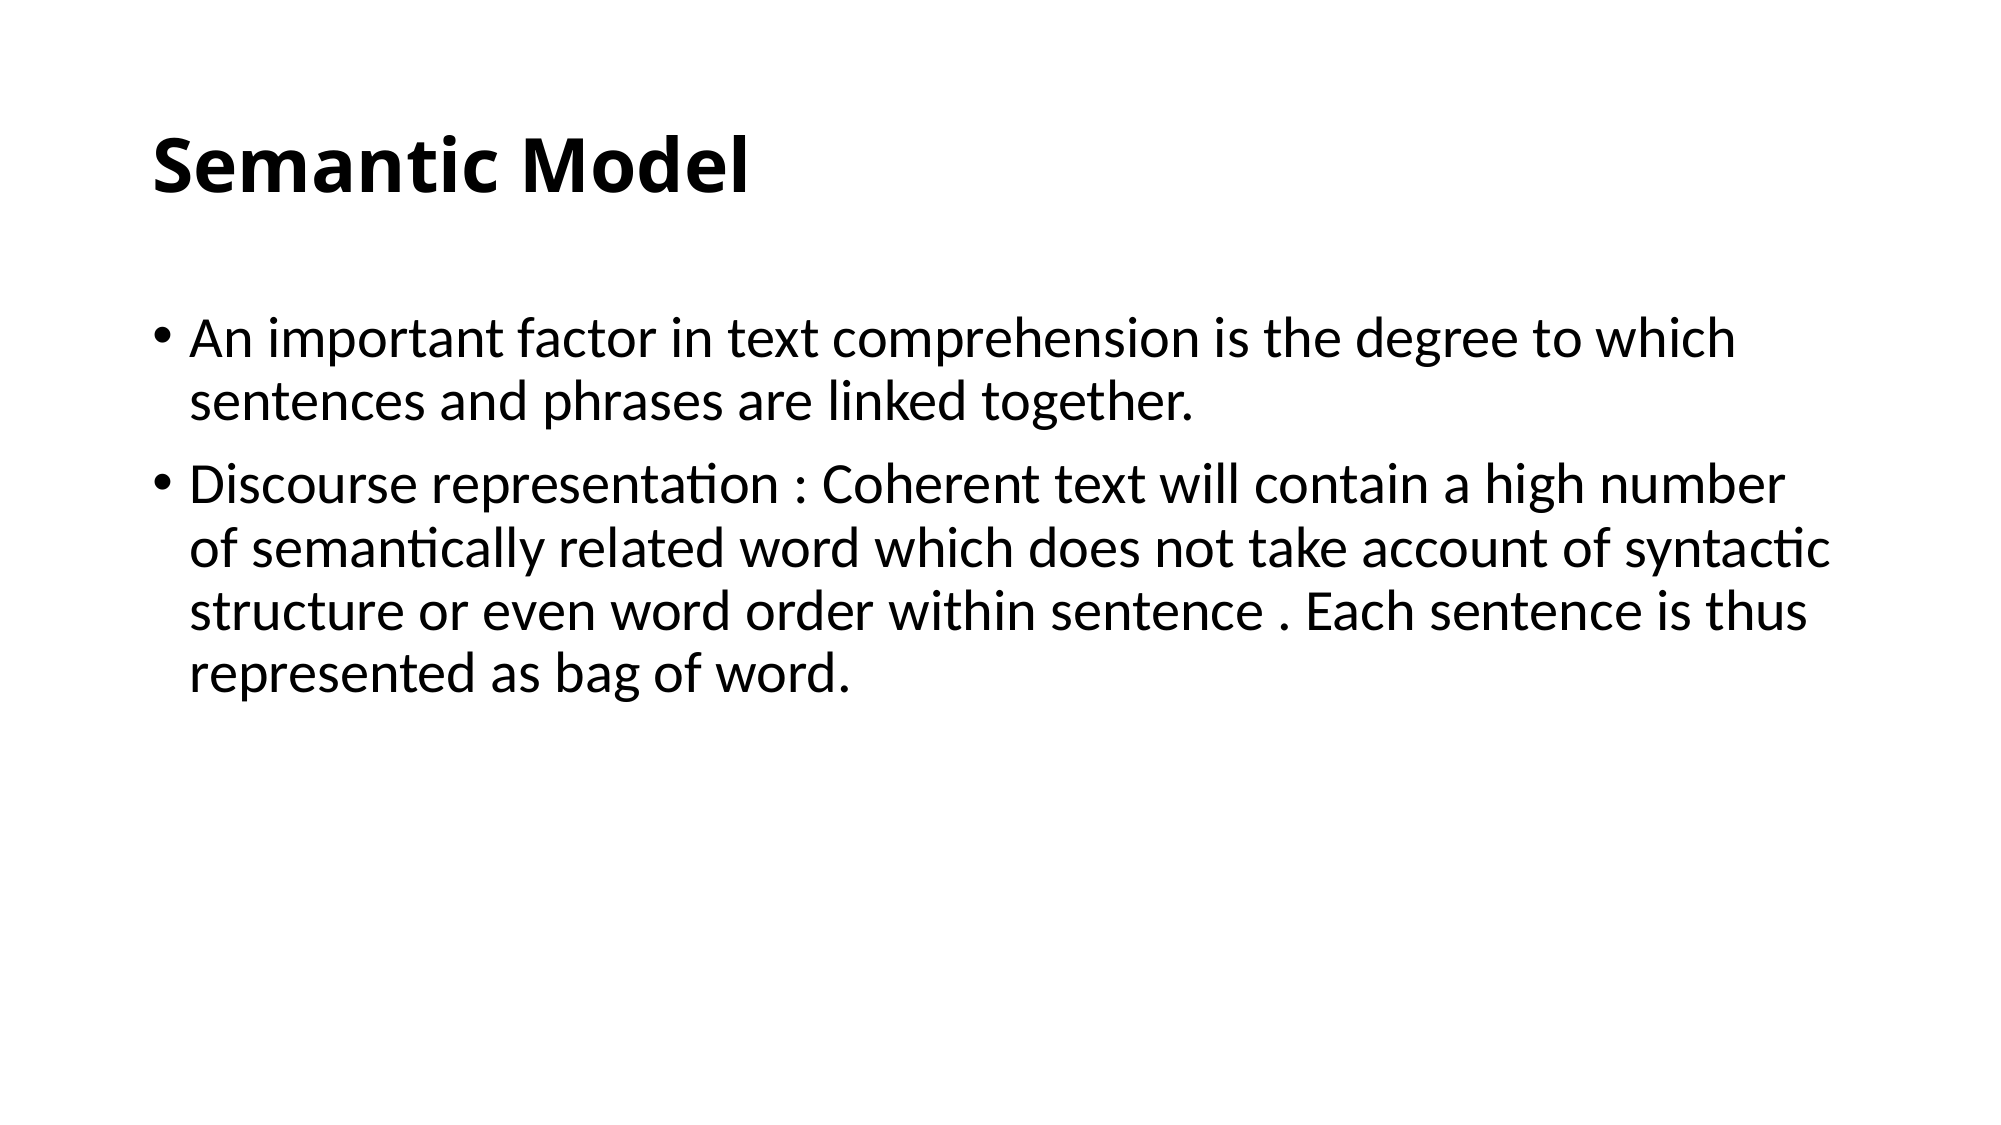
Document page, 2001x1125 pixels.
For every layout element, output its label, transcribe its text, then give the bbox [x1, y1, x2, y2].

title Semantic Model [137, 59, 1863, 278]
list An important factor in text comprehension is the degree to which sentences and phrases are linked together. Discourse representation : Coherent text will contain a high number of semantically related word which does not take account of syntactic structure or even word order within sentence . Each sentence is thus represented as bag of word. [137, 299, 1863, 1014]
